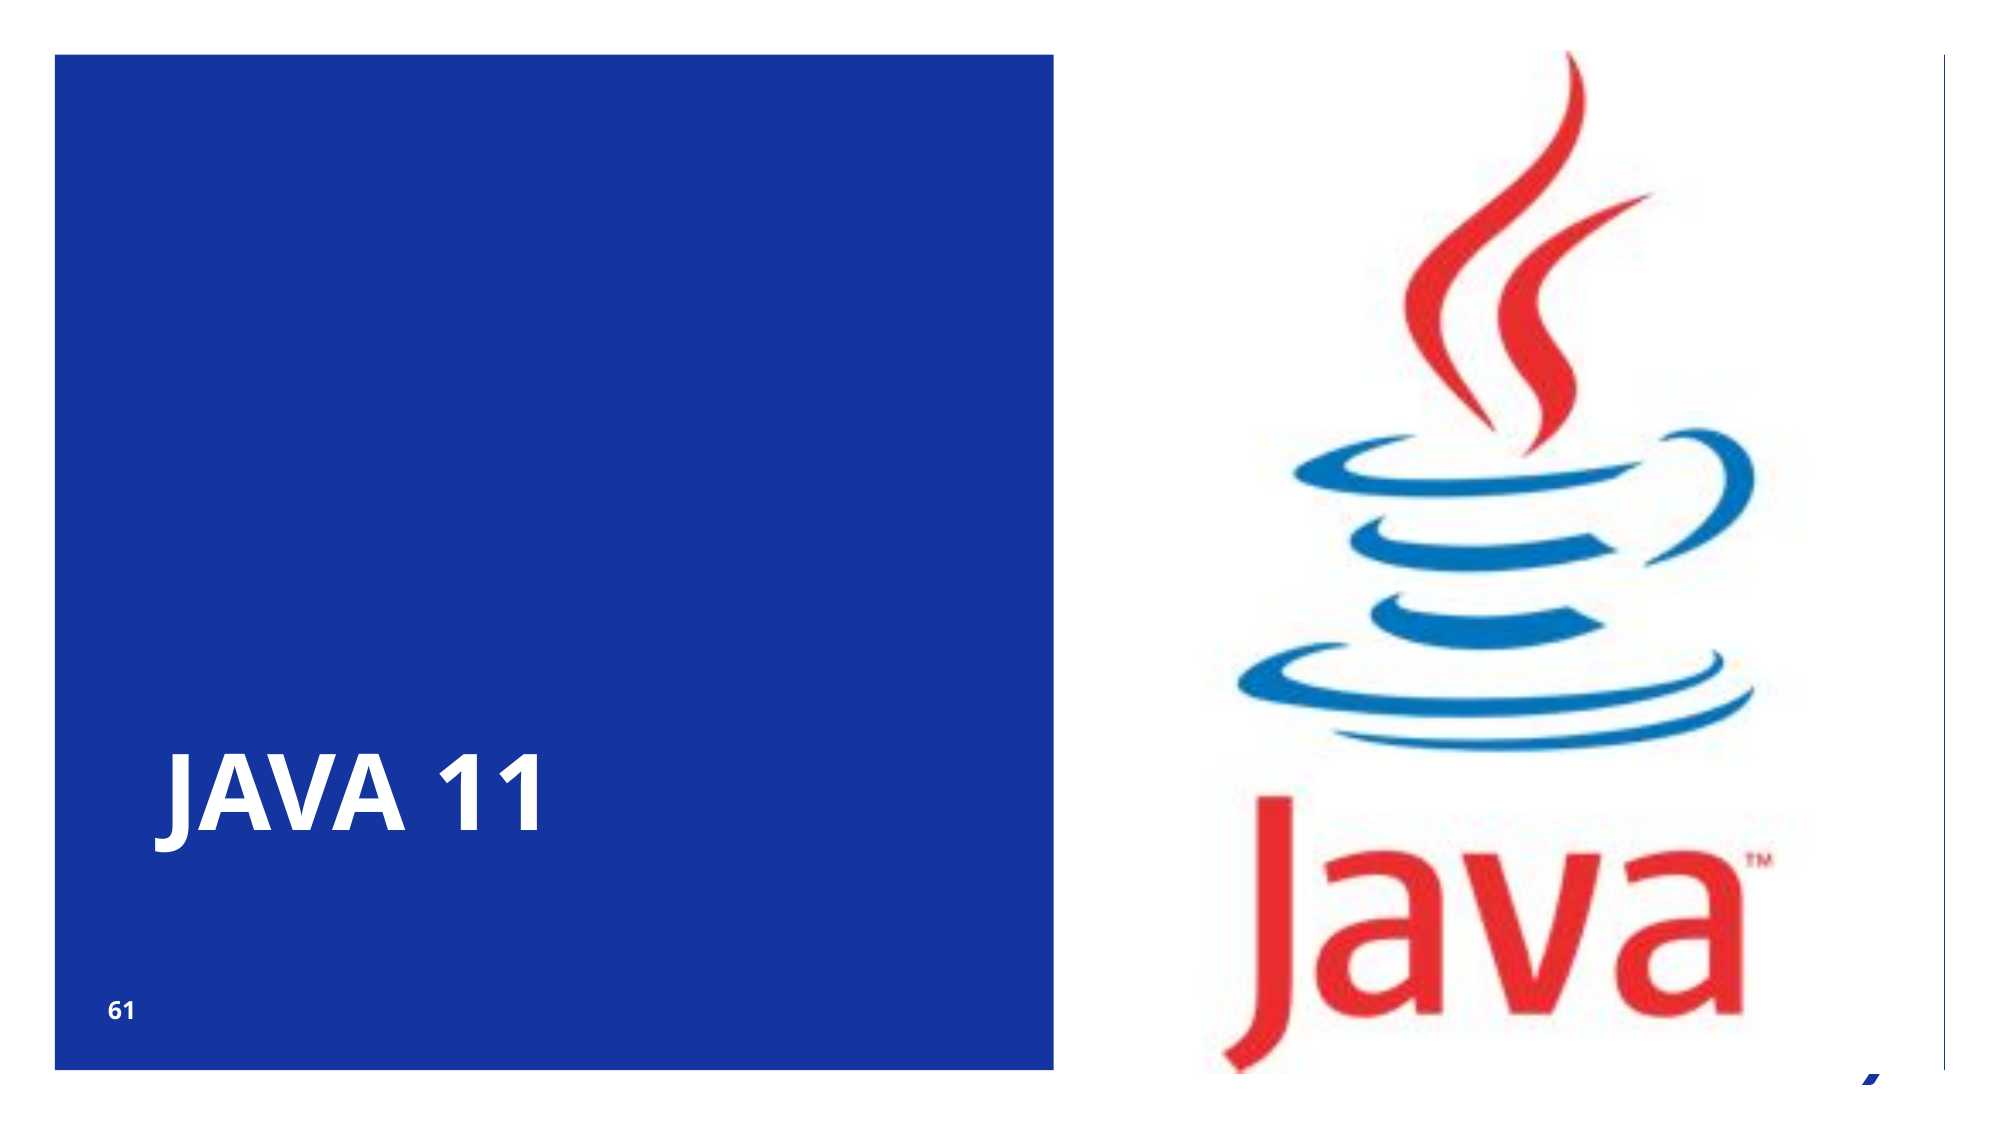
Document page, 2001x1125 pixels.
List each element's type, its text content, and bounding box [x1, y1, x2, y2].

text_box Java 11 [163, 534, 1048, 852]
text_box 61 [108, 982, 149, 1040]
picture [1053, 50, 1945, 1075]
